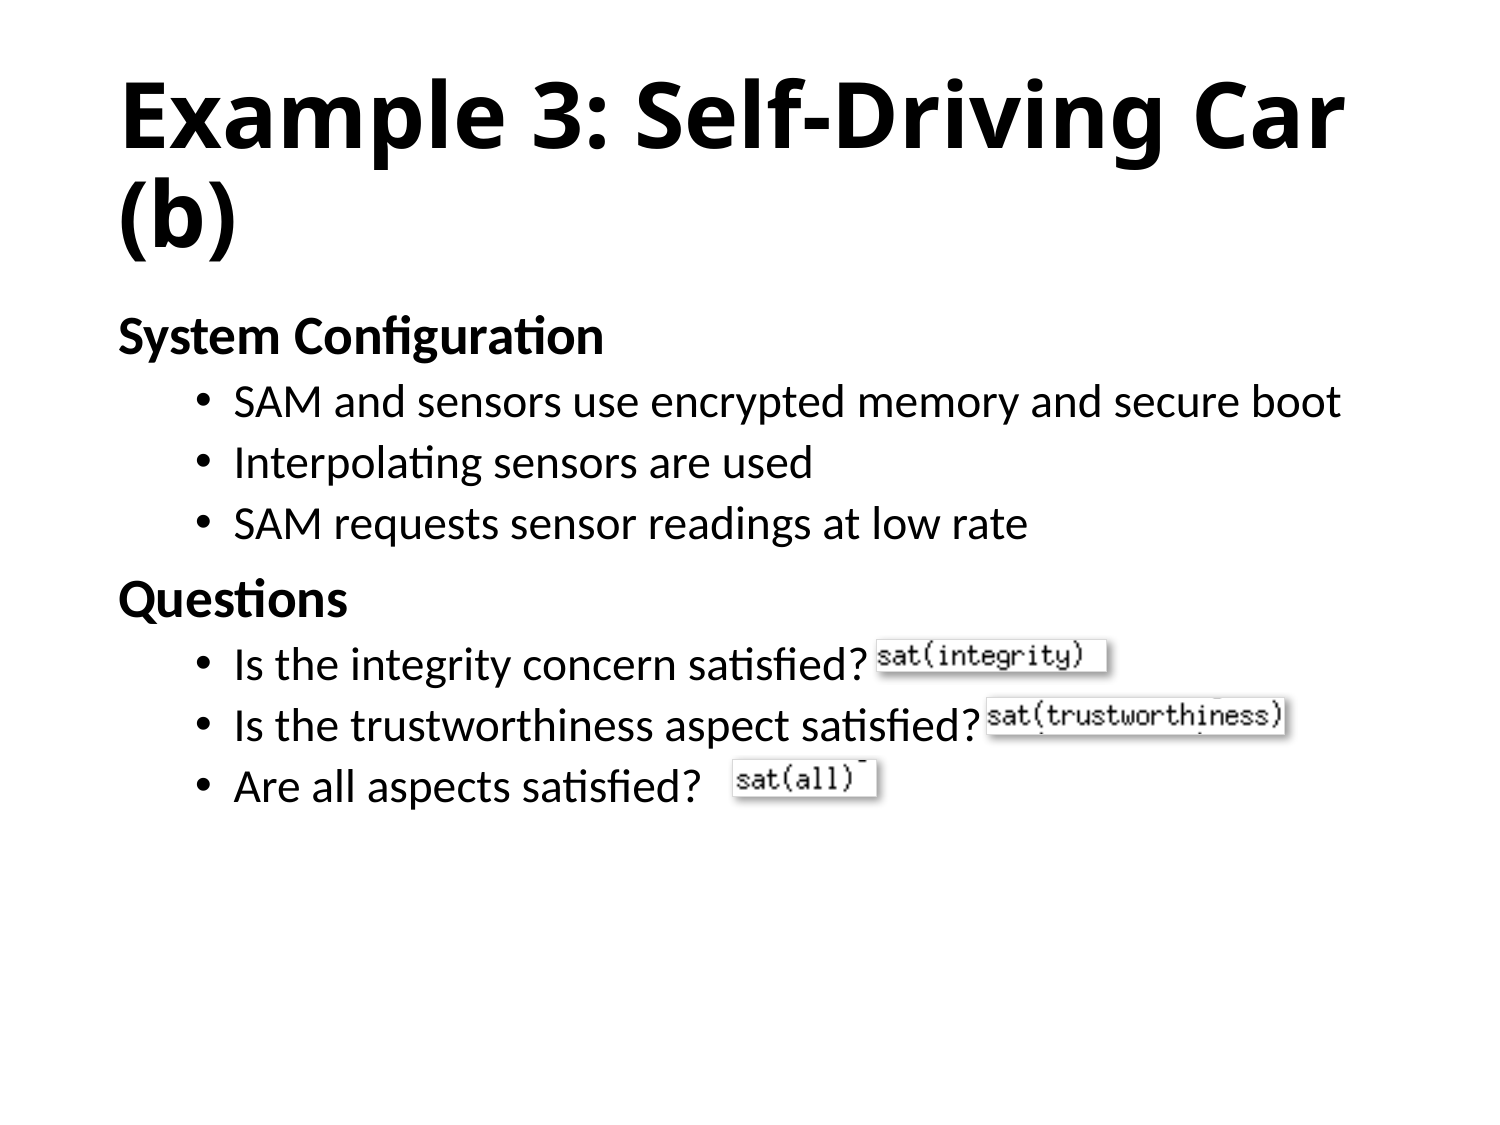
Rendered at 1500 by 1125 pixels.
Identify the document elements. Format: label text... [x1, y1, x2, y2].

list System Configuration SAM and sensors use encrypted memory and secure boot Interpolating sensors are used SAM requests sensor readings at low rate Questions Is the integrity concern satisfied? Is the trustworthiness aspect satisfied? Are all aspects satisfied? [103, 299, 1397, 1014]
picture [876, 639, 1107, 672]
picture [986, 696, 1285, 735]
picture [732, 759, 877, 797]
title Example 3: Self-Driving Car (b) [103, 59, 1397, 278]
